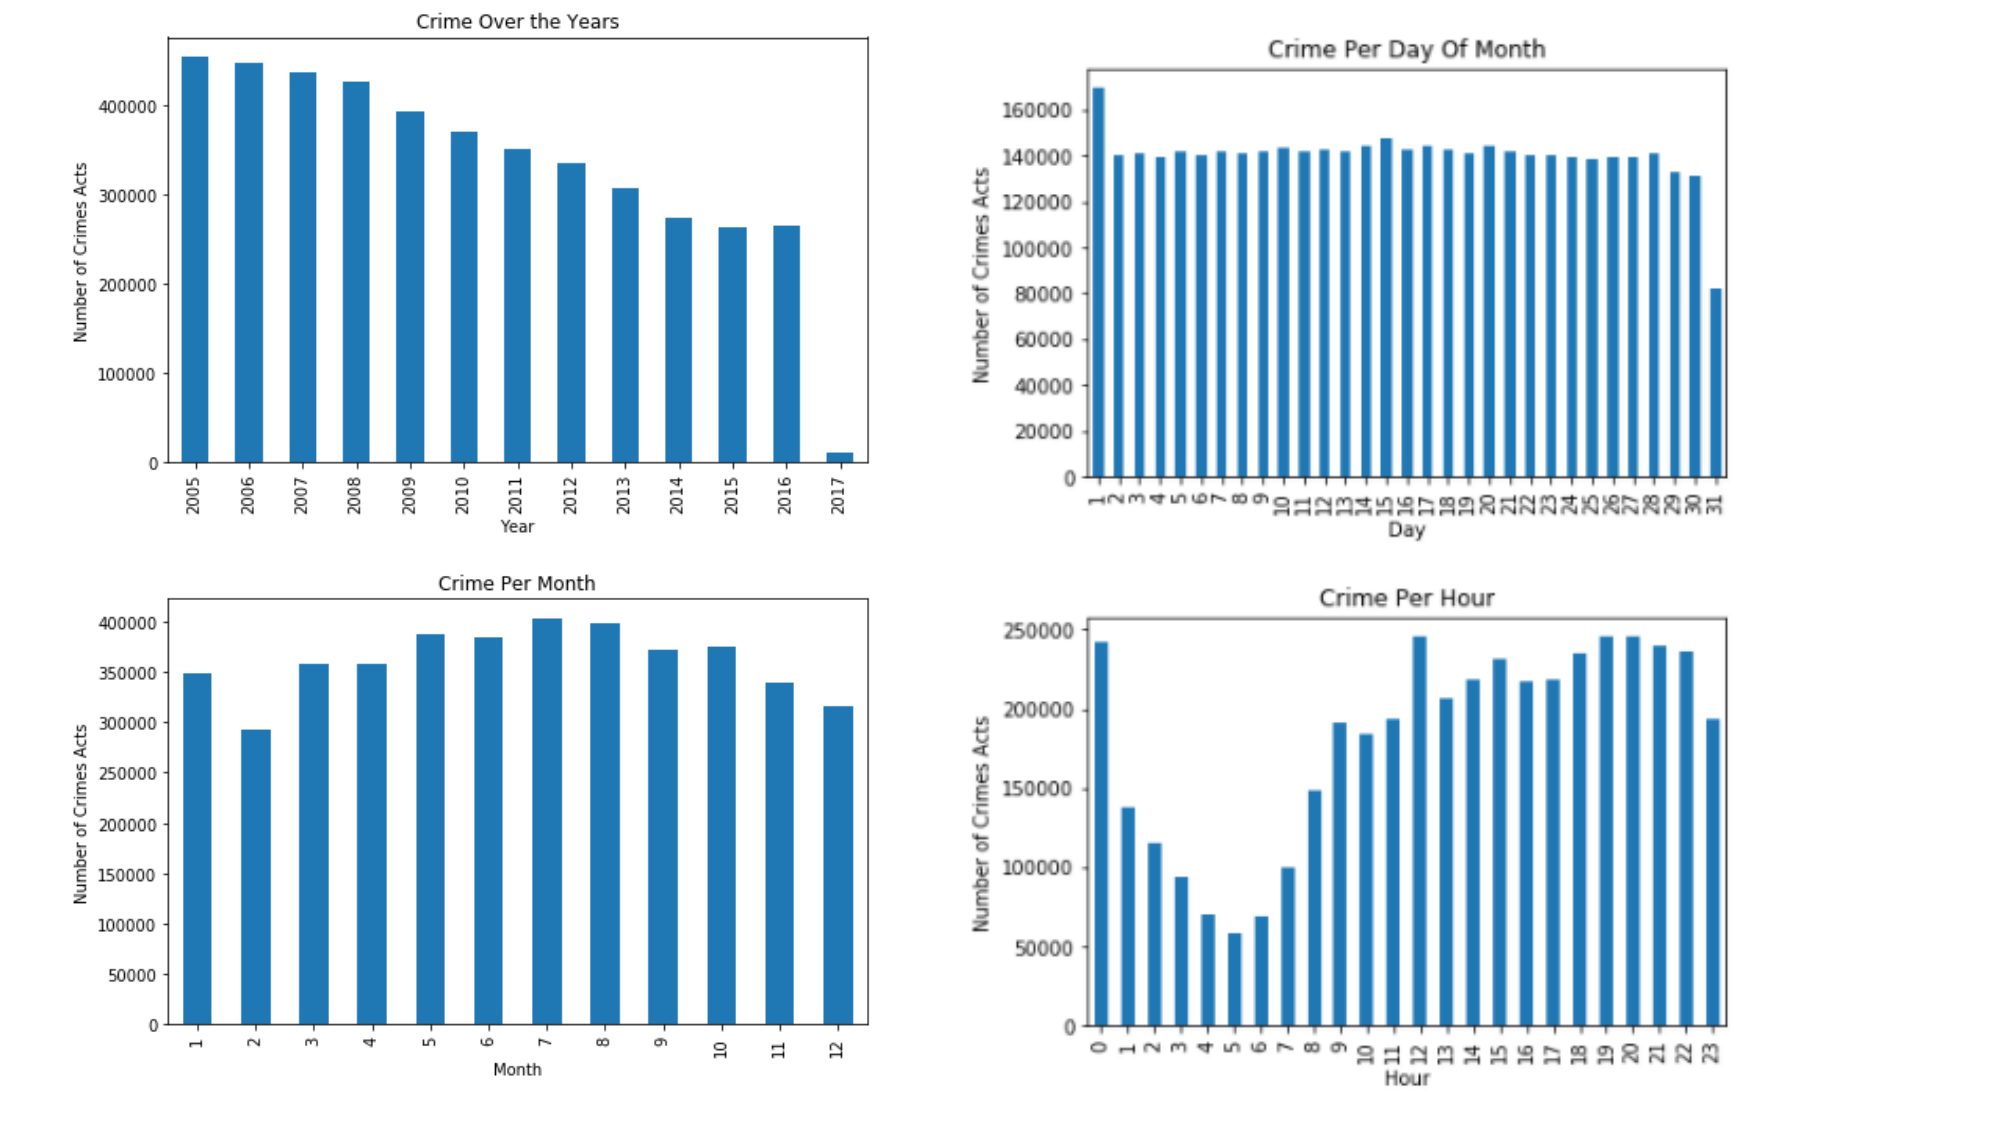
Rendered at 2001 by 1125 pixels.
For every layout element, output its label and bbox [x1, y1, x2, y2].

picture [16, 0, 1836, 1109]
